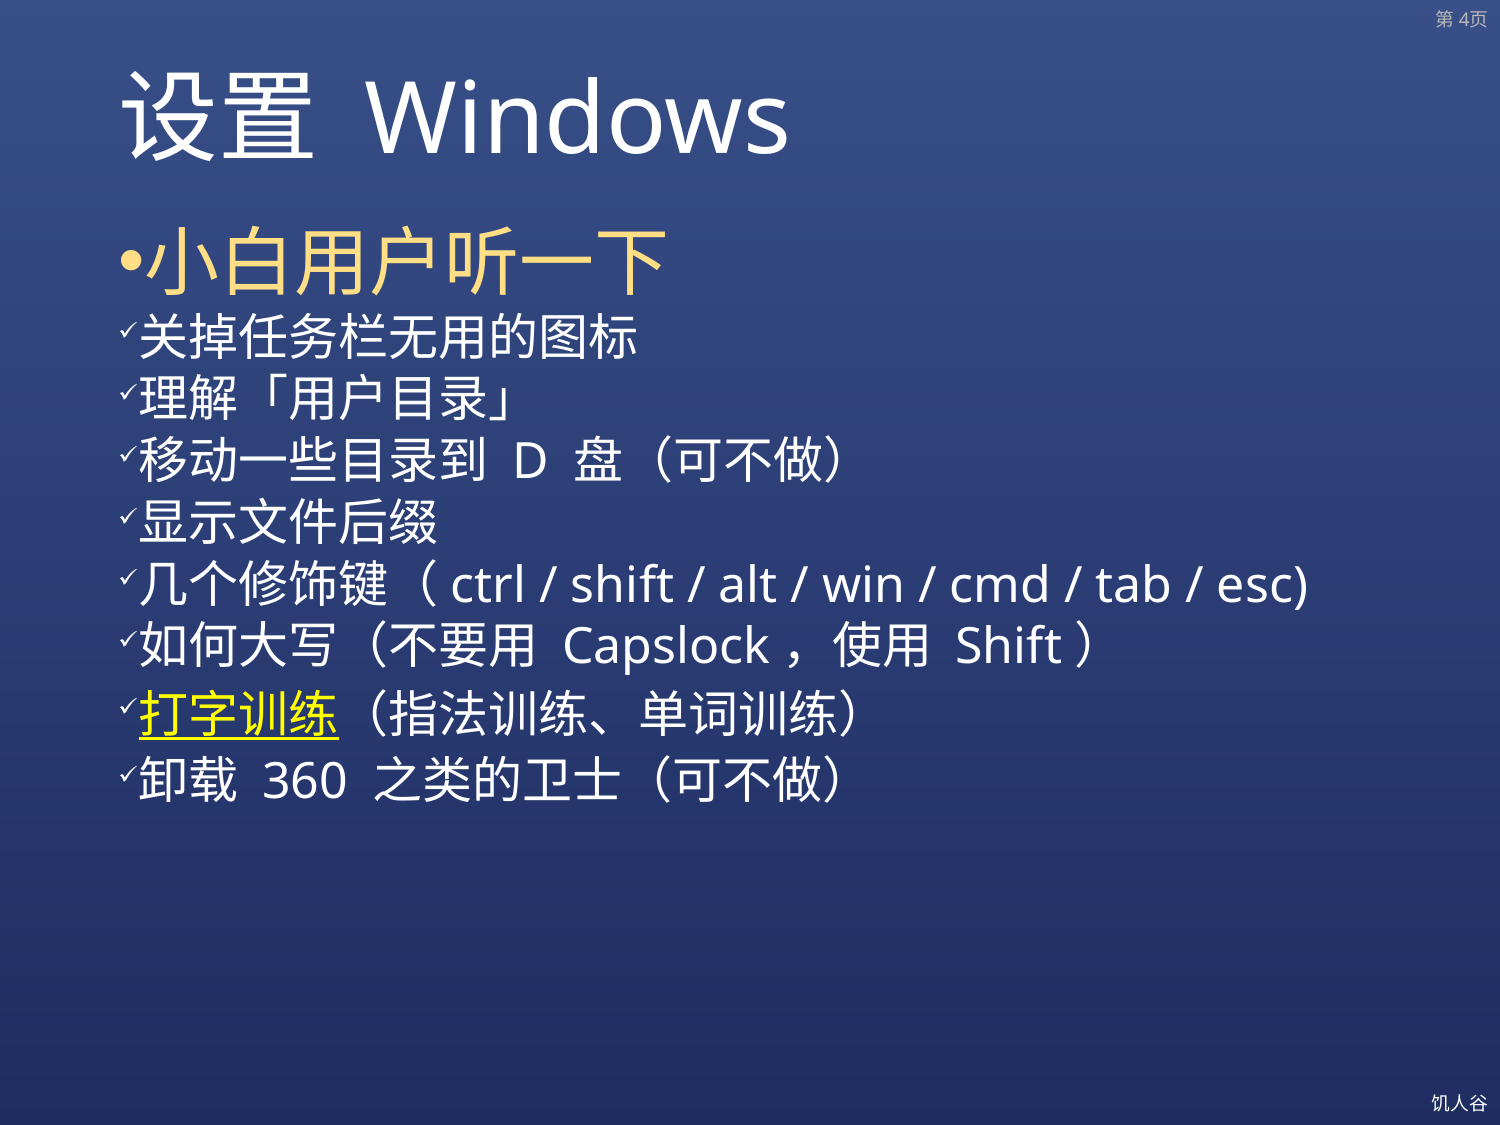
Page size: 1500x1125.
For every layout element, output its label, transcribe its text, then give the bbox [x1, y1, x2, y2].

footer 饥人谷 [1396, 1089, 1500, 1125]
title 设置 Windows [103, 59, 1397, 184]
list 小白用户听一下 关掉任务栏无用的图标 理解「用户目录」 移动一些目录到 D 盘（可不做） 显示文件后缀 几个修饰键（ctrl / shift / alt / win / cmd / tab / esc) 如何大写（不要用 Capslock，使用 Shift） 打字训练（指法训练、单词训练） 卸载 360 之类的卫士（可不做） [103, 206, 1397, 1090]
slide_number 第4页 [1396, 0, 1500, 36]
